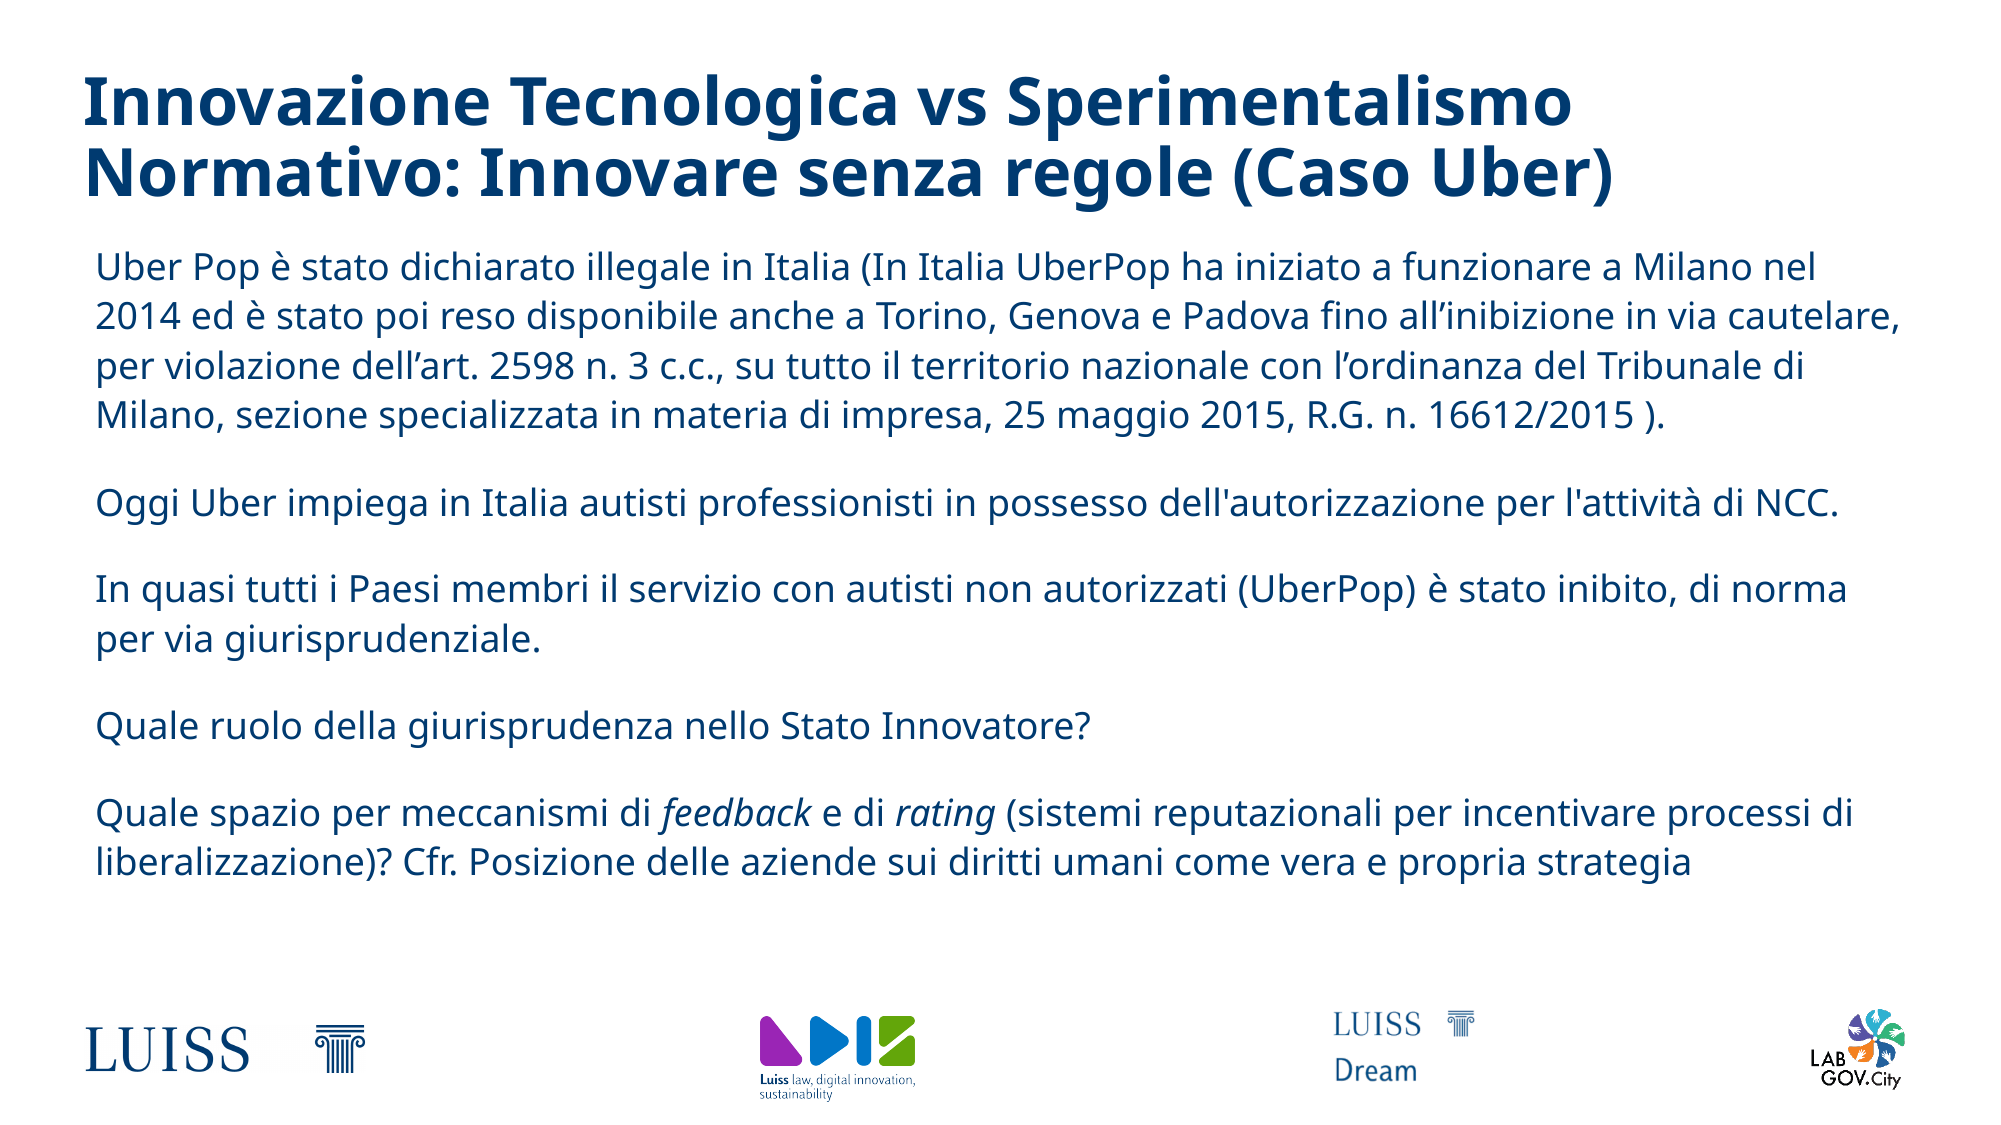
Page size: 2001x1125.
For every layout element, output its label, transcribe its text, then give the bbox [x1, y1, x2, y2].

picture [84, 1025, 366, 1073]
list Uber Pop è stato dichiarato illegale in Italia (In Italia UberPop ha iniziato a funzionare a Milano nel 2014 ed è stato poi reso disponibile anche a Torino, Genova e Padova fino all’inibizione in via cautelare, per violazione dell’art. 2598 n. 3 c.c., su tutto il territorio nazionale con l’ordinanza del Tribunale di Milano, sezione specializzata in materia di impresa, 25 maggio 2015, R.G. n. 16612/2015 ). Oggi Uber impiega in Italia autisti professionisti in possesso dell'autorizzazione per l'attività di NCC. In quasi tutti i Paesi membri il servizio con autisti non autorizzati (UberPop) è stato inibito, di norma per via giurisprudenziale. Quale ruolo della giurisprudenza nello Stato Innovatore? Quale spazio per meccanismi di feedback e di rating (sistemi reputazionali per incentivare processi di liberalizzazione)? Cfr. Posizione delle aziende sui diritti umani come vera e propria strategia [80, 336, 1921, 999]
title Innovazione Tecnologica vs Sperimentalismo Normativo: Innovare senza regole (Caso Uber) [68, 59, 1910, 223]
picture [1806, 1003, 1910, 1095]
picture [760, 1016, 915, 1102]
picture [1323, 1002, 1479, 1096]
